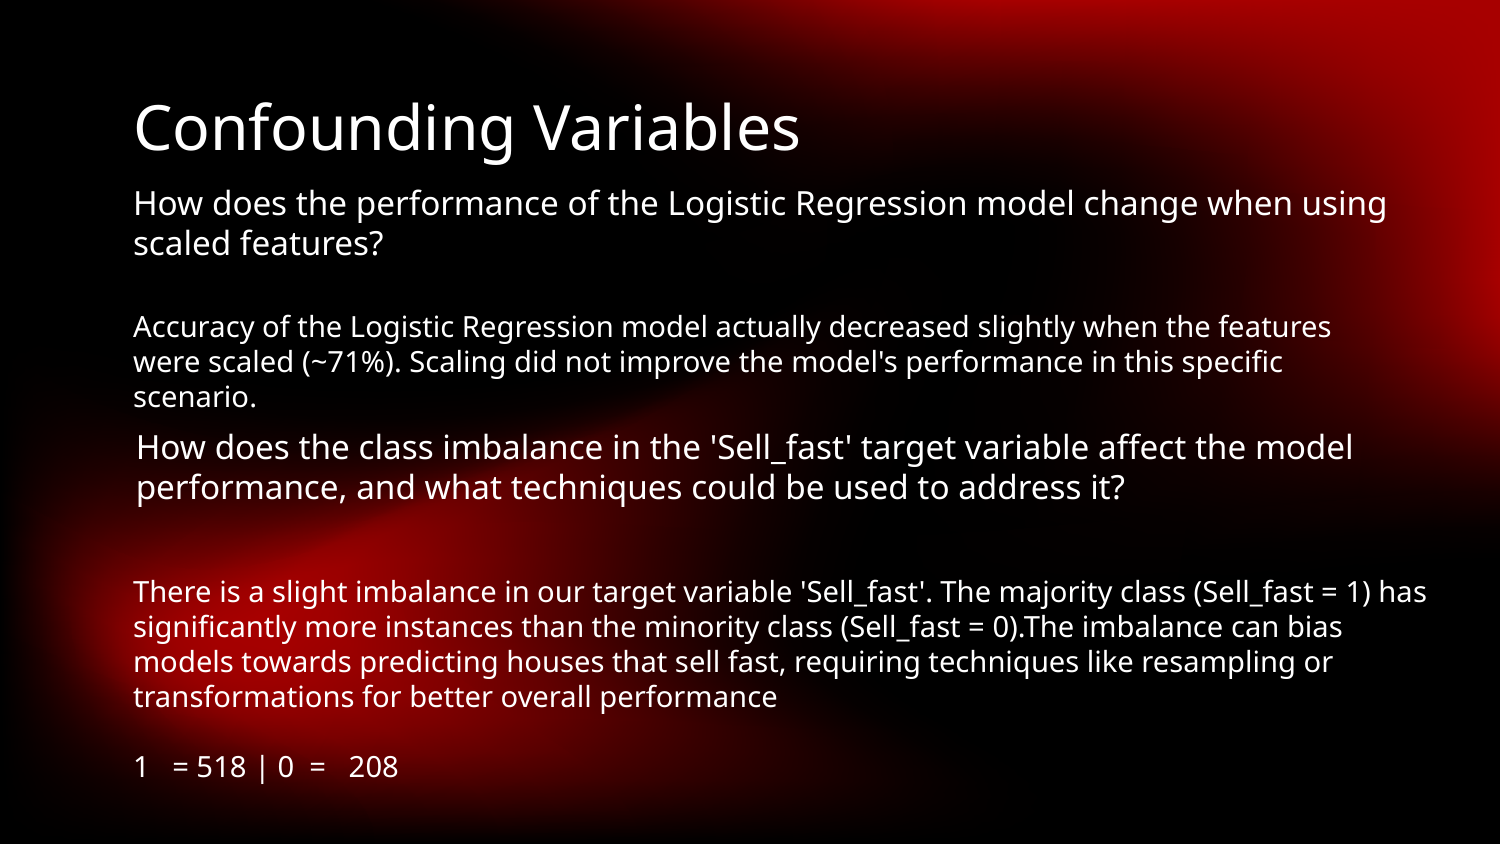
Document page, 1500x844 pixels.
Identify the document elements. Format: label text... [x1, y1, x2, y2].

subtitle How does the class imbalance in the 'Sell_fast' target variable affect the model performance, and what techniques could be used to address it? [120, 434, 1409, 521]
picture [0, 0, 1500, 844]
subtitle There is a slight imbalance in our target variable 'Sell_fast'. The majority class (Sell_fast = 1) has significantly more instances than the minority class (Sell_fast = 0).The imbalance can bias models towards predicting houses that sell fast, requiring techniques like resampling or transformations for better overall performance 1 = 518 | 0 = 208 [118, 558, 1465, 747]
title Confounding Variables [118, 72, 1382, 167]
subtitle How does the performance of the Logistic Regression model change when using scaled features? [118, 190, 1407, 278]
subtitle Accuracy of the Logistic Regression model actually decreased slightly when the features were scaled (~71%). Scaling did not improve the model's performance in this specific scenario. [118, 293, 1412, 455]
